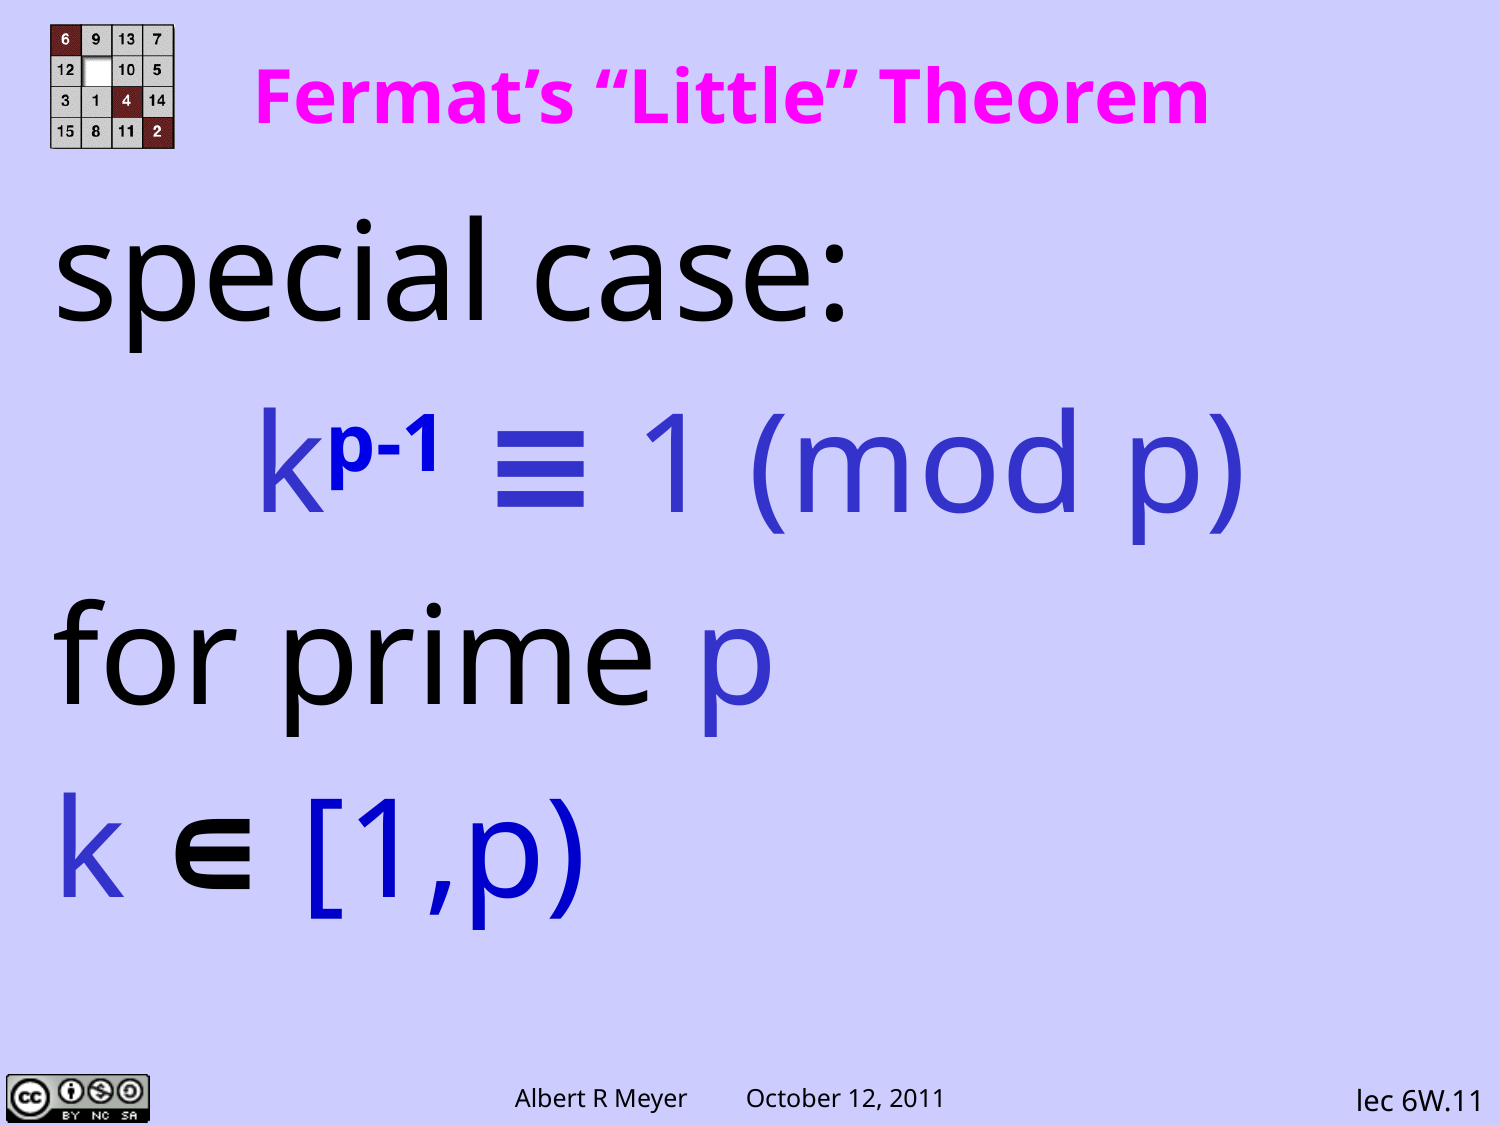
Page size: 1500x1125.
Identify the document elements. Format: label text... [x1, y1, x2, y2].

slide_number lec 6W.11 [1062, 1074, 1500, 1125]
picture [6, 1074, 150, 1123]
picture [50, 24, 175, 149]
list special case: kp-1 ≡ 1 (mod p) for prime p k ∊ [1,p) [37, 174, 1463, 951]
title Fermat’s “Little” Theorem [237, 0, 1476, 188]
